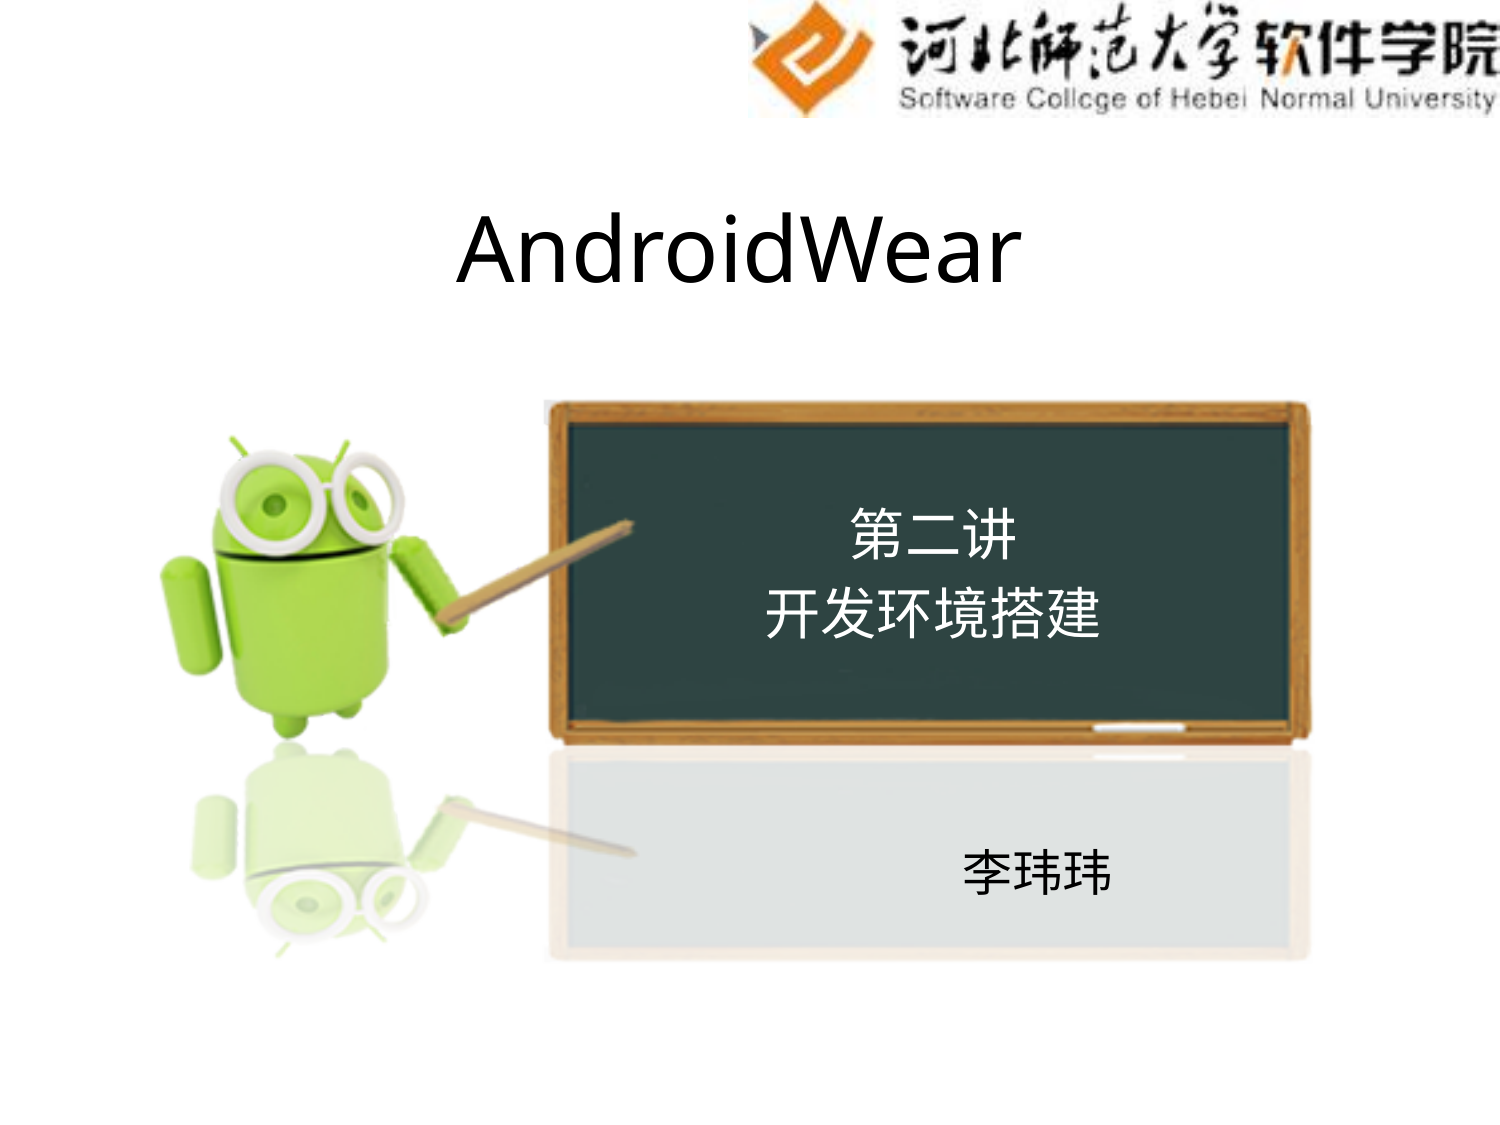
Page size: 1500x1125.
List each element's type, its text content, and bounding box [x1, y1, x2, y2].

picture [135, 385, 1345, 976]
title AndroidWear [102, 125, 1378, 367]
subtitle 第二讲 开发环境搭建 [608, 491, 1258, 669]
picture [748, 0, 1500, 118]
